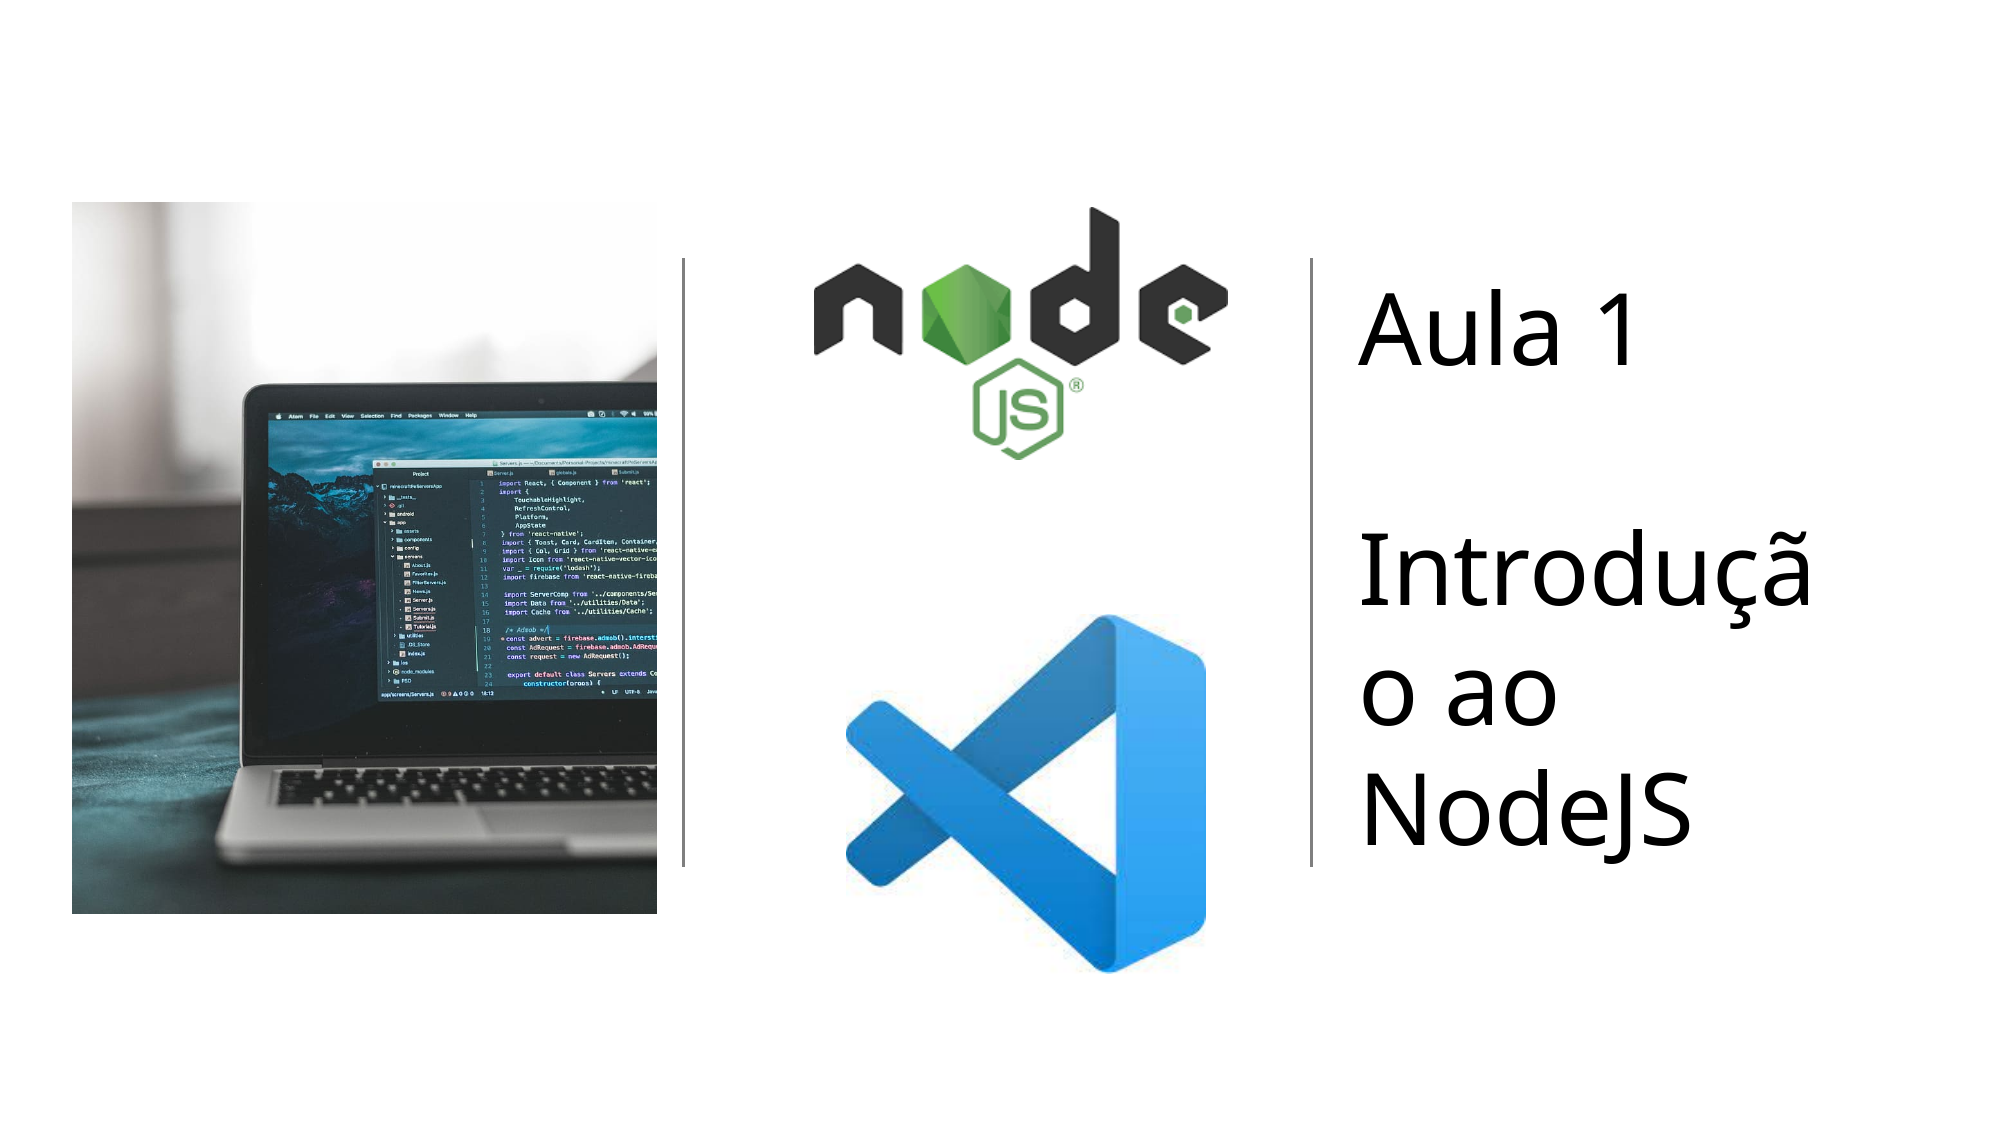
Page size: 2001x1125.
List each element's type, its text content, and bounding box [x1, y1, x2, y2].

picture [846, 614, 1206, 974]
picture [814, 207, 1228, 460]
picture [72, 201, 657, 914]
text_box Aula 1 Introdução ao NodeJS [1343, 258, 1870, 873]
